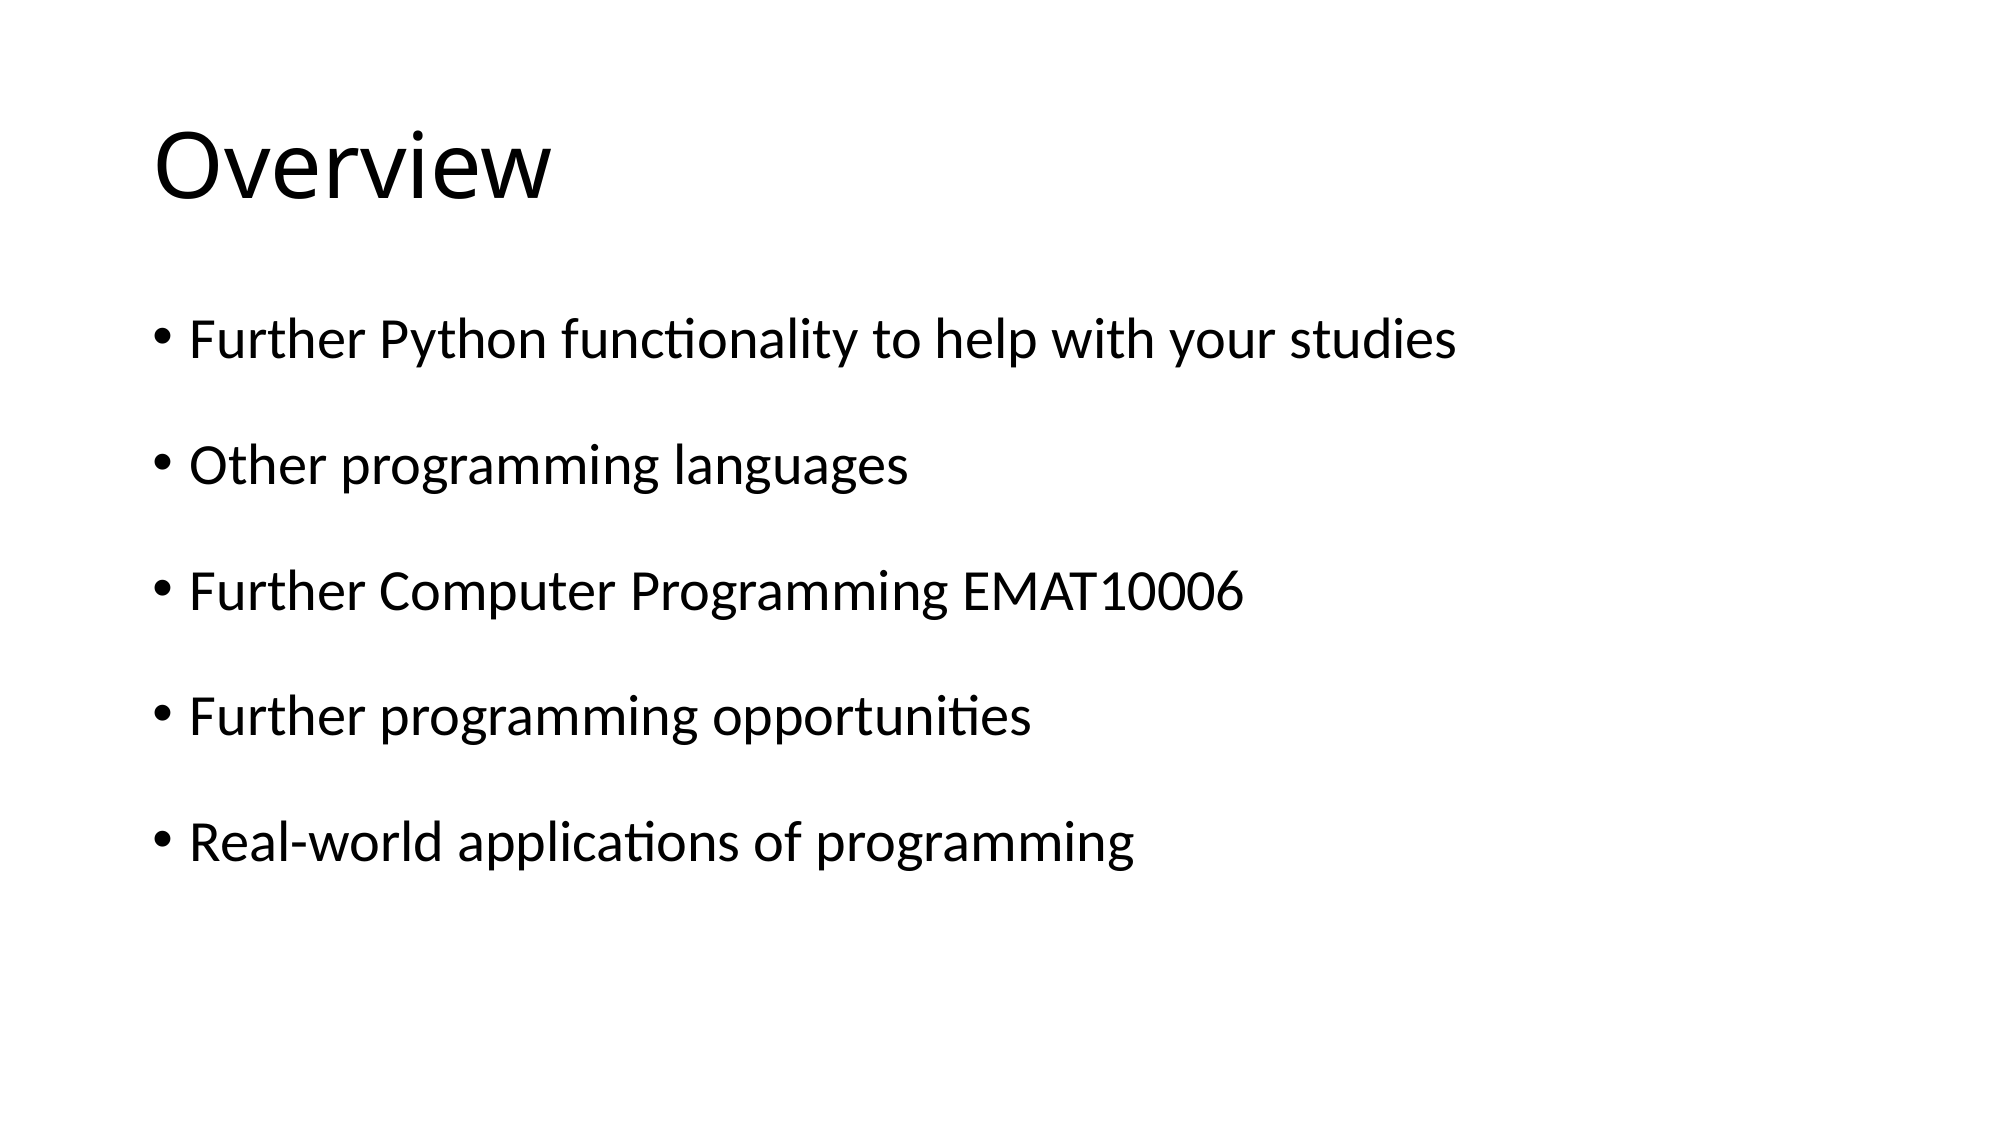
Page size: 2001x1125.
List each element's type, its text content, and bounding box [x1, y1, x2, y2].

title Overview [137, 59, 1863, 258]
list Further Python functionality to help with your studies Other programming languages Further Computer Programming EMAT10006 Further programming opportunities Real-world applications of programming [137, 258, 1863, 973]
